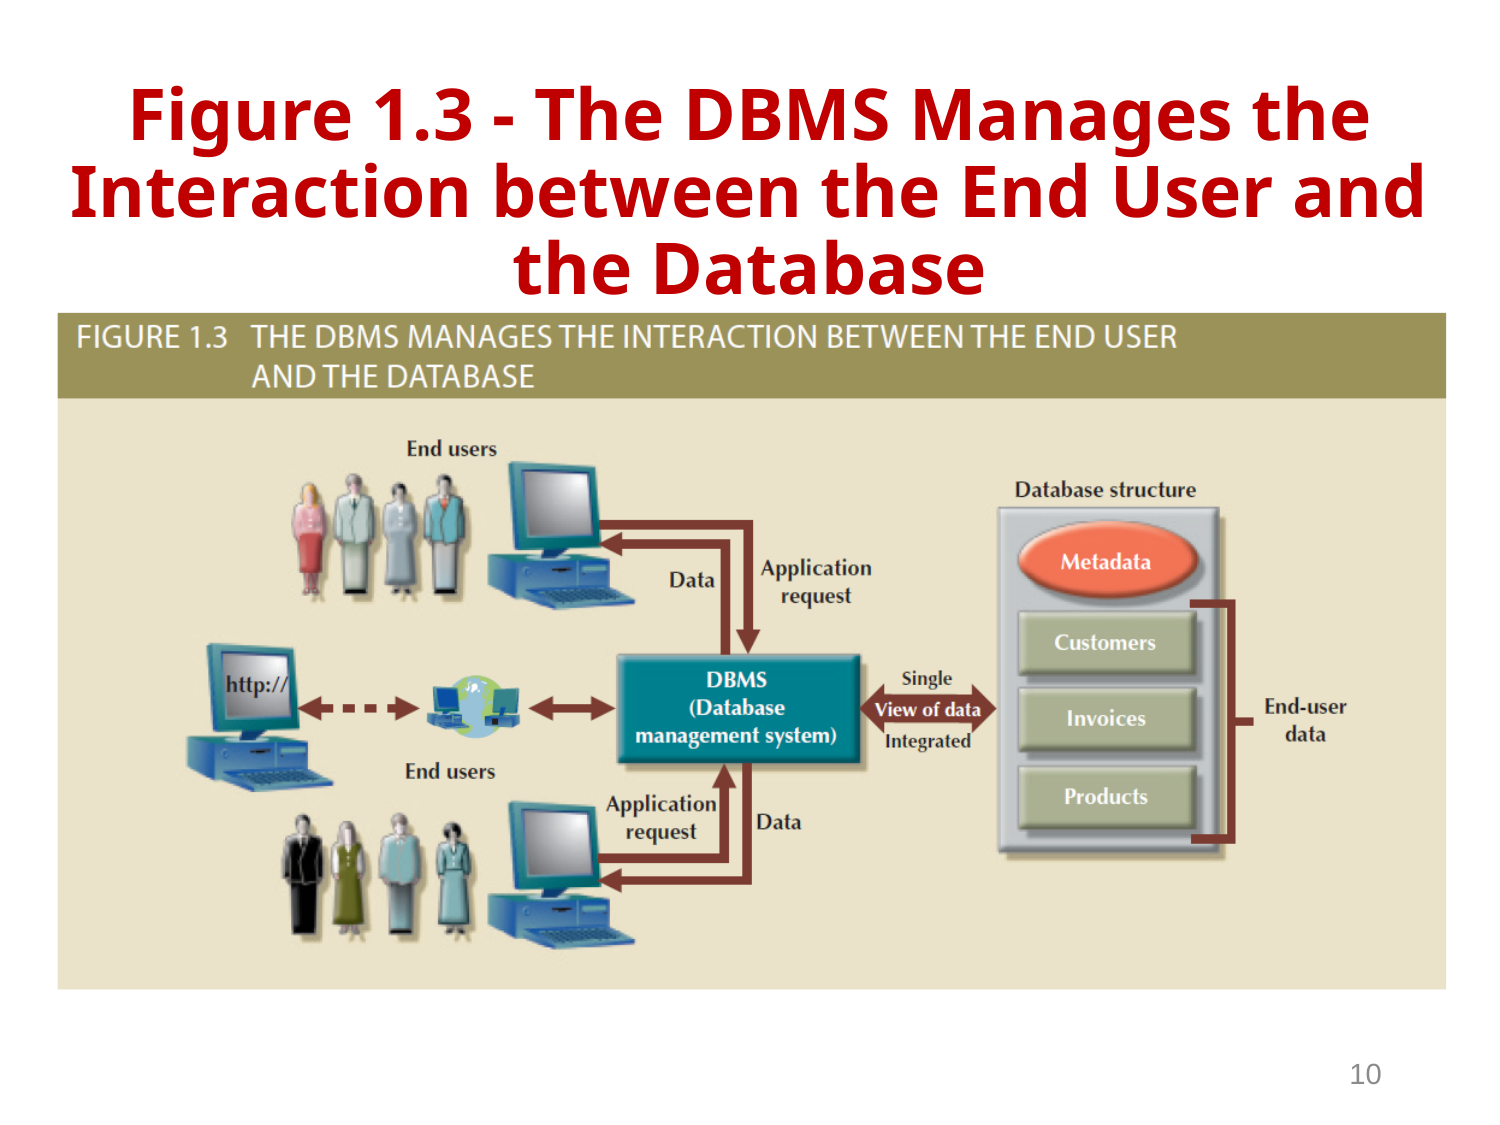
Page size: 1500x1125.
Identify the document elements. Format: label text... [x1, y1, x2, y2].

title Figure 1.3 - The DBMS Manages the Interaction between the End User and the Database [26, 107, 1474, 283]
picture [53, 307, 1457, 998]
slide_number 10 [1059, 1042, 1397, 1103]
